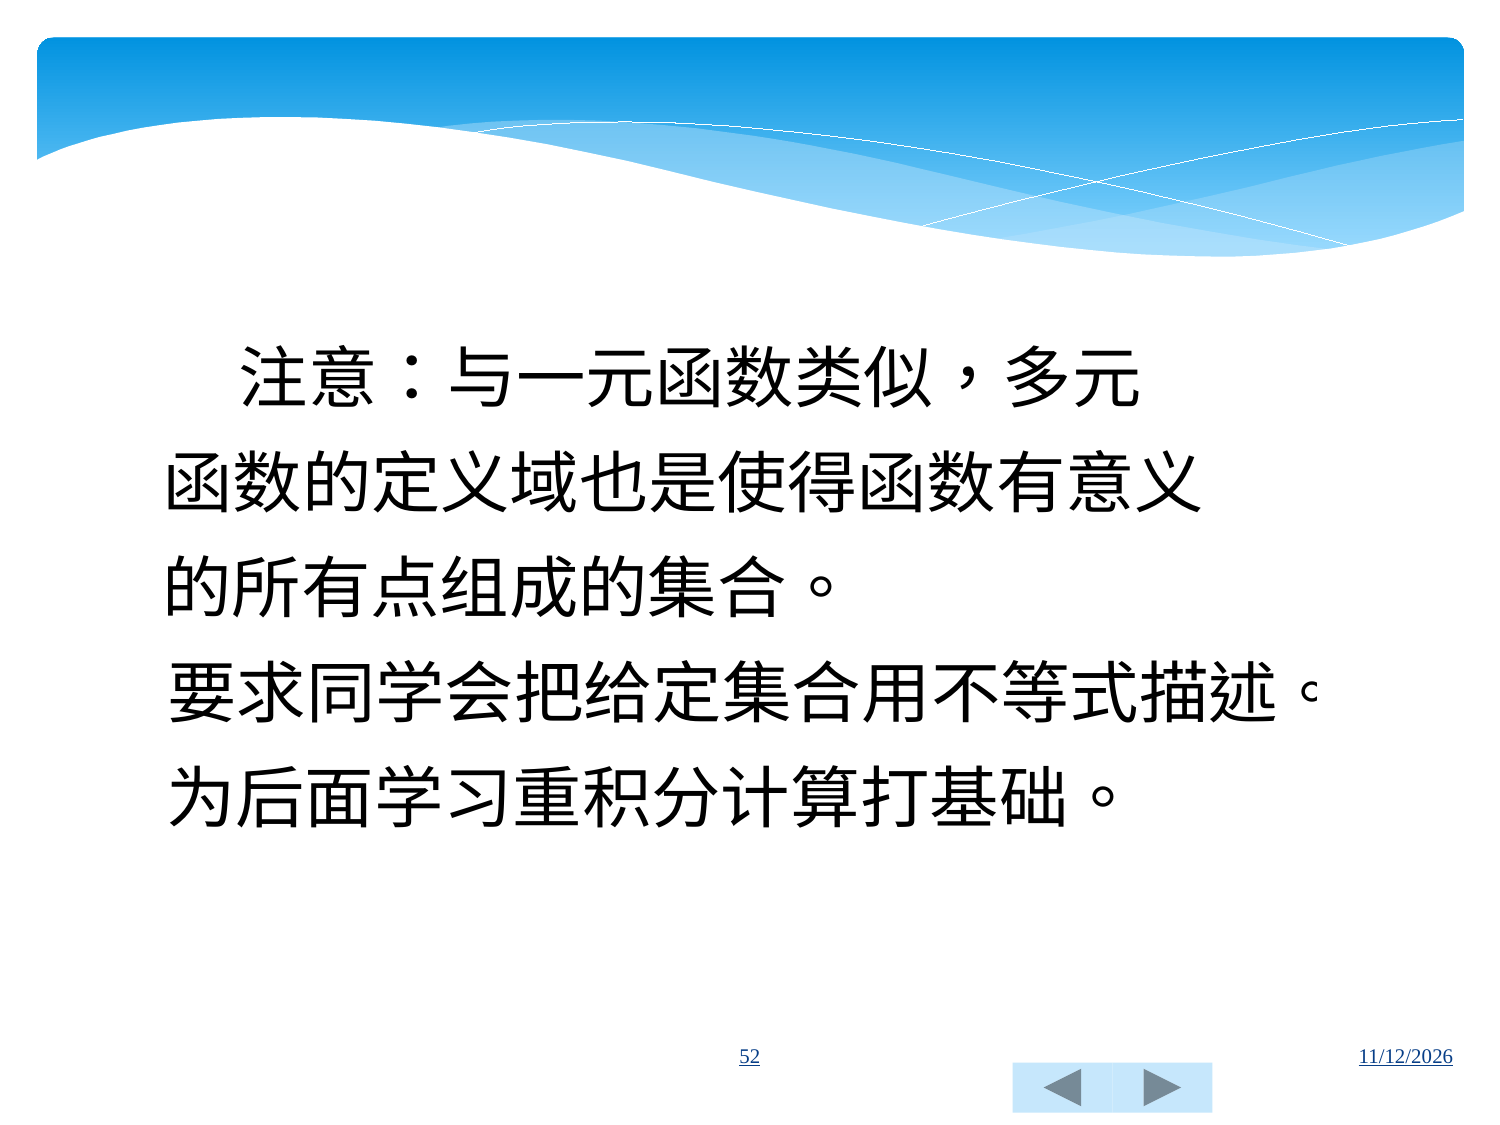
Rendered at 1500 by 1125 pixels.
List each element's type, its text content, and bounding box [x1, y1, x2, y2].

text_box [1112, 1062, 1213, 1113]
text_box [1012, 1062, 1112, 1113]
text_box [159, 332, 1317, 843]
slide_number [847, 1025, 1469, 1086]
slide_number 52 [654, 1025, 846, 1086]
